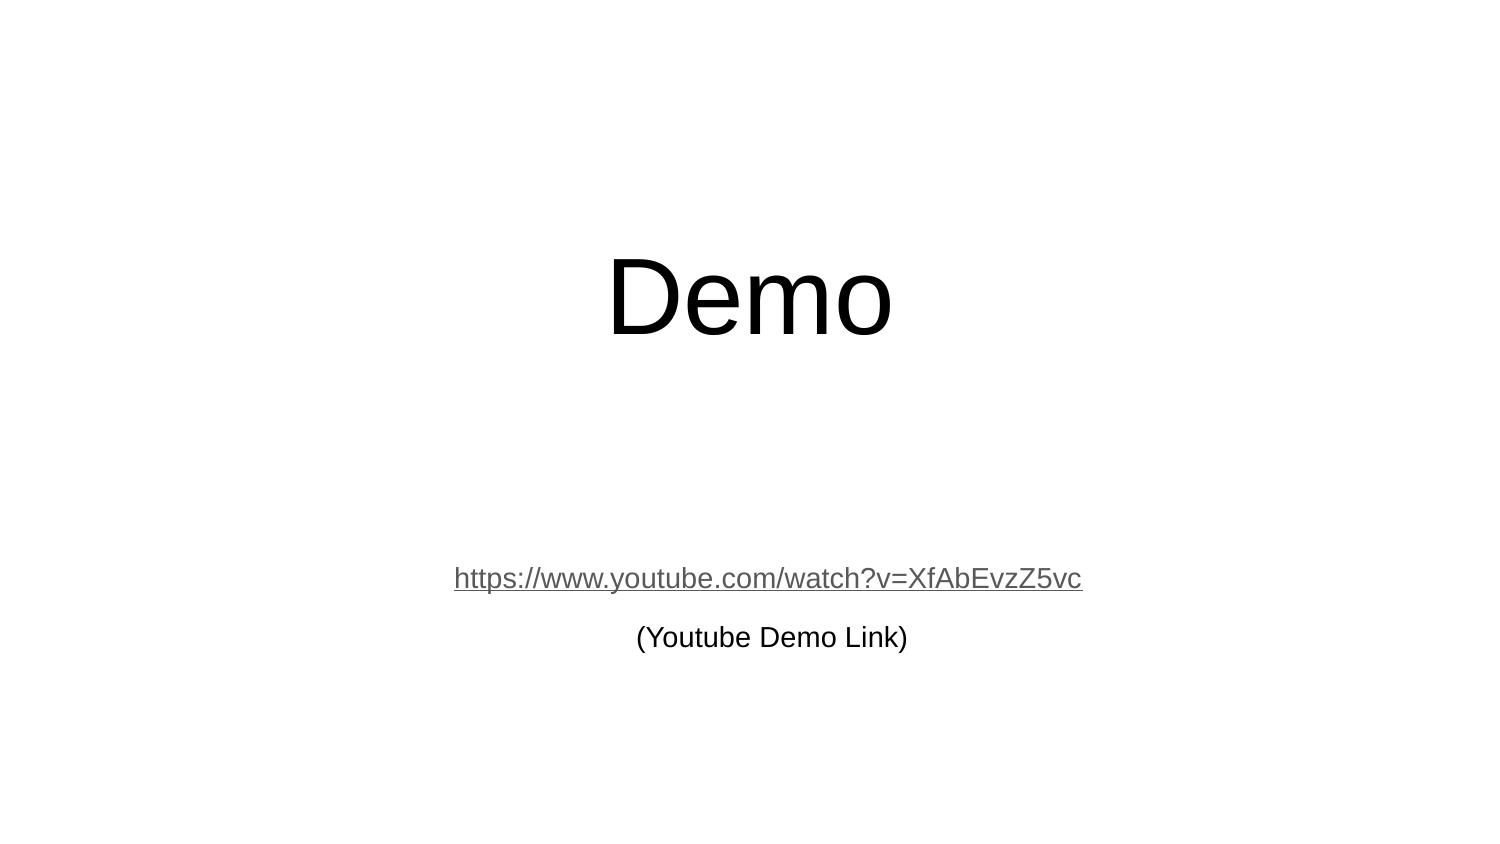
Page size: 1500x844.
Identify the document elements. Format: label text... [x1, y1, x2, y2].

title Demo [51, 210, 1449, 374]
subtitle https://www.youtube.com/watch?v=XfAbEvzZ5vc (Youtube Demo Link) [73, 571, 1472, 760]
